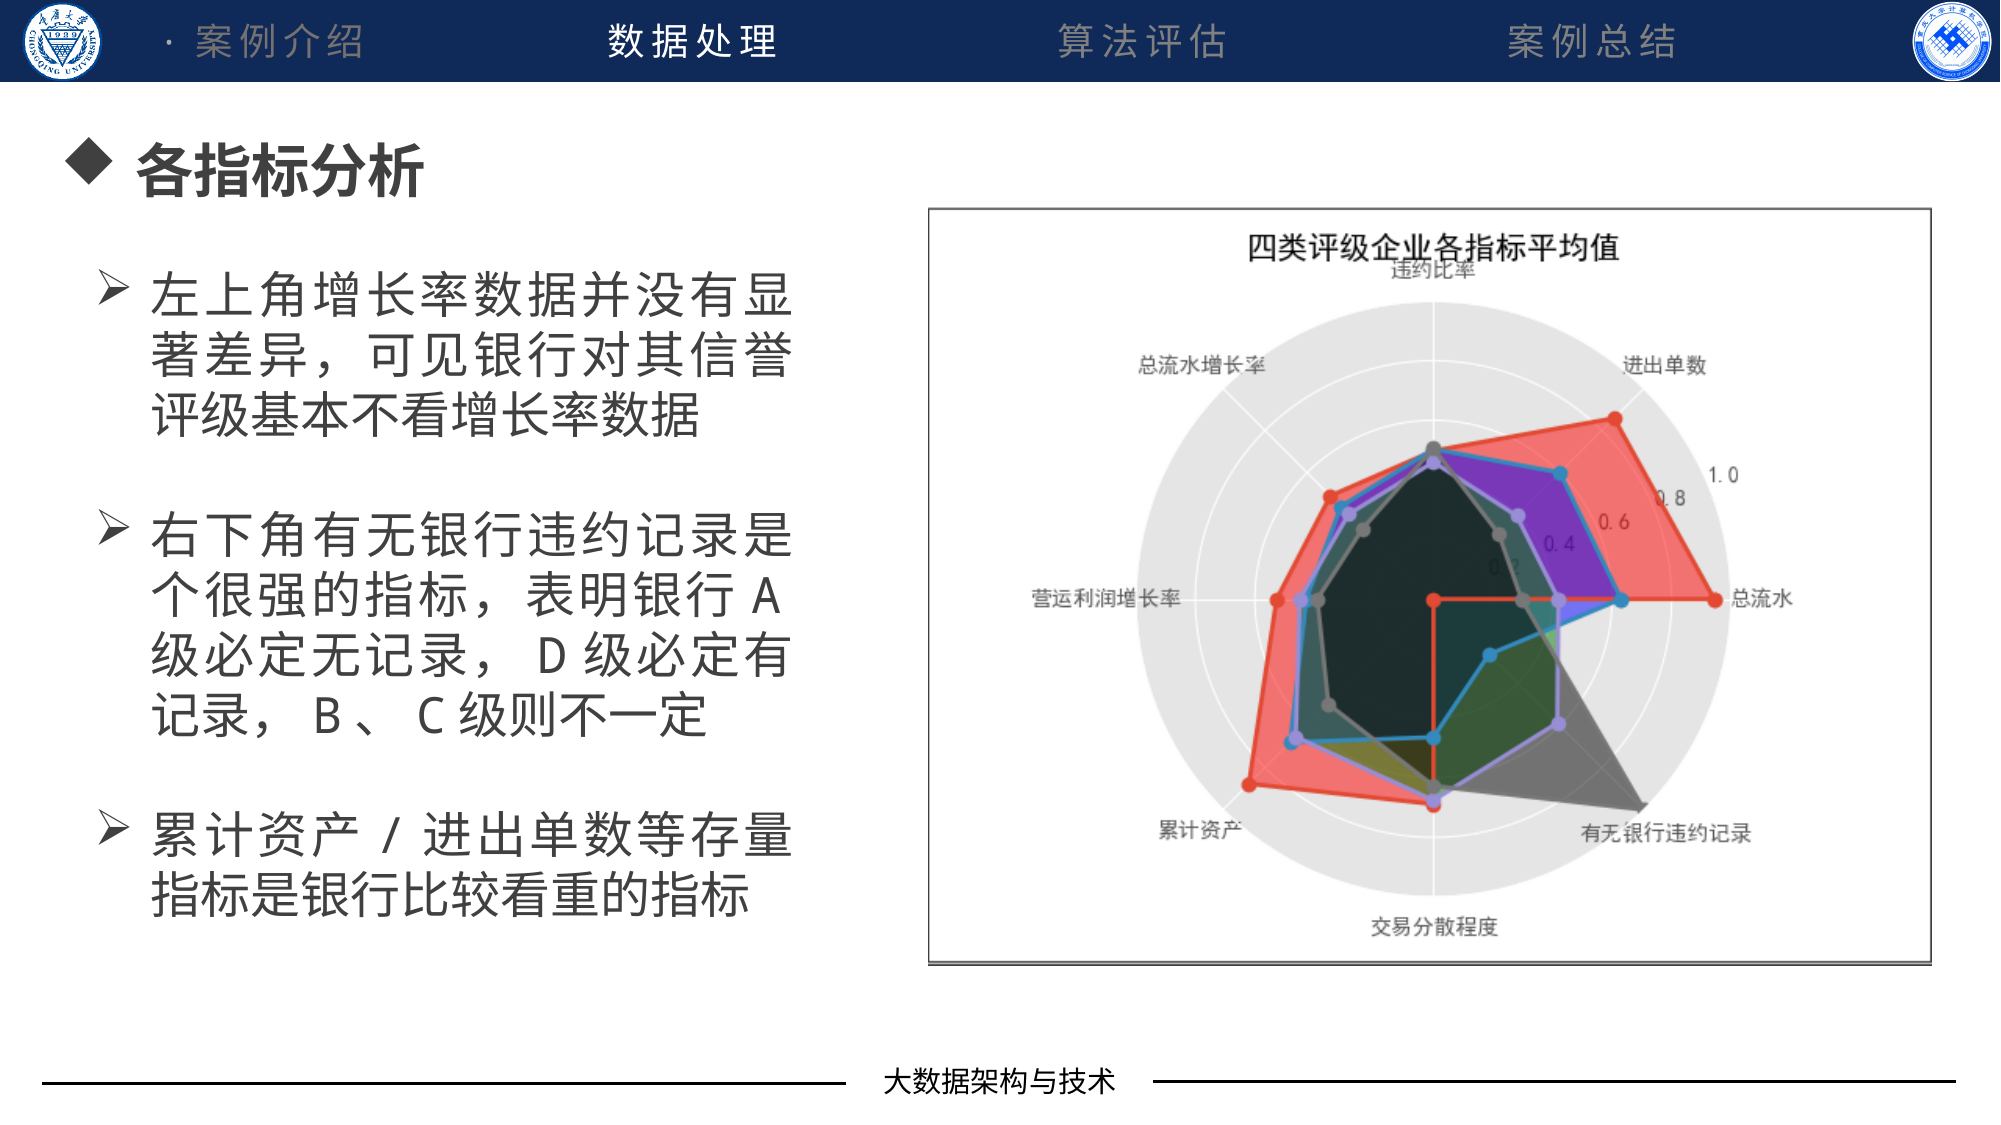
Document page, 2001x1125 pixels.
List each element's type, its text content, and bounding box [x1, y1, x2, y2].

text_box 各指标分析 [45, 126, 442, 282]
text_box ·案例介绍 数据处理 算法评估 案例总结 [143, 10, 1904, 71]
picture [14, 0, 110, 89]
picture [1904, 1, 2000, 82]
picture [928, 207, 1932, 966]
text_box 大数据架构与技术 [851, 1055, 1149, 1106]
text_box 左上角增长率数据并没有显著差异，可见银行对其信誉评级基本不看增长率数据 右下角有无银行违约记录是个很强的指标，表明银行A级必定无记录，D级必定有记录，B、C级则不一定 累计资产/进出单数等存量指标是银行比较看重的指标 [83, 257, 805, 929]
